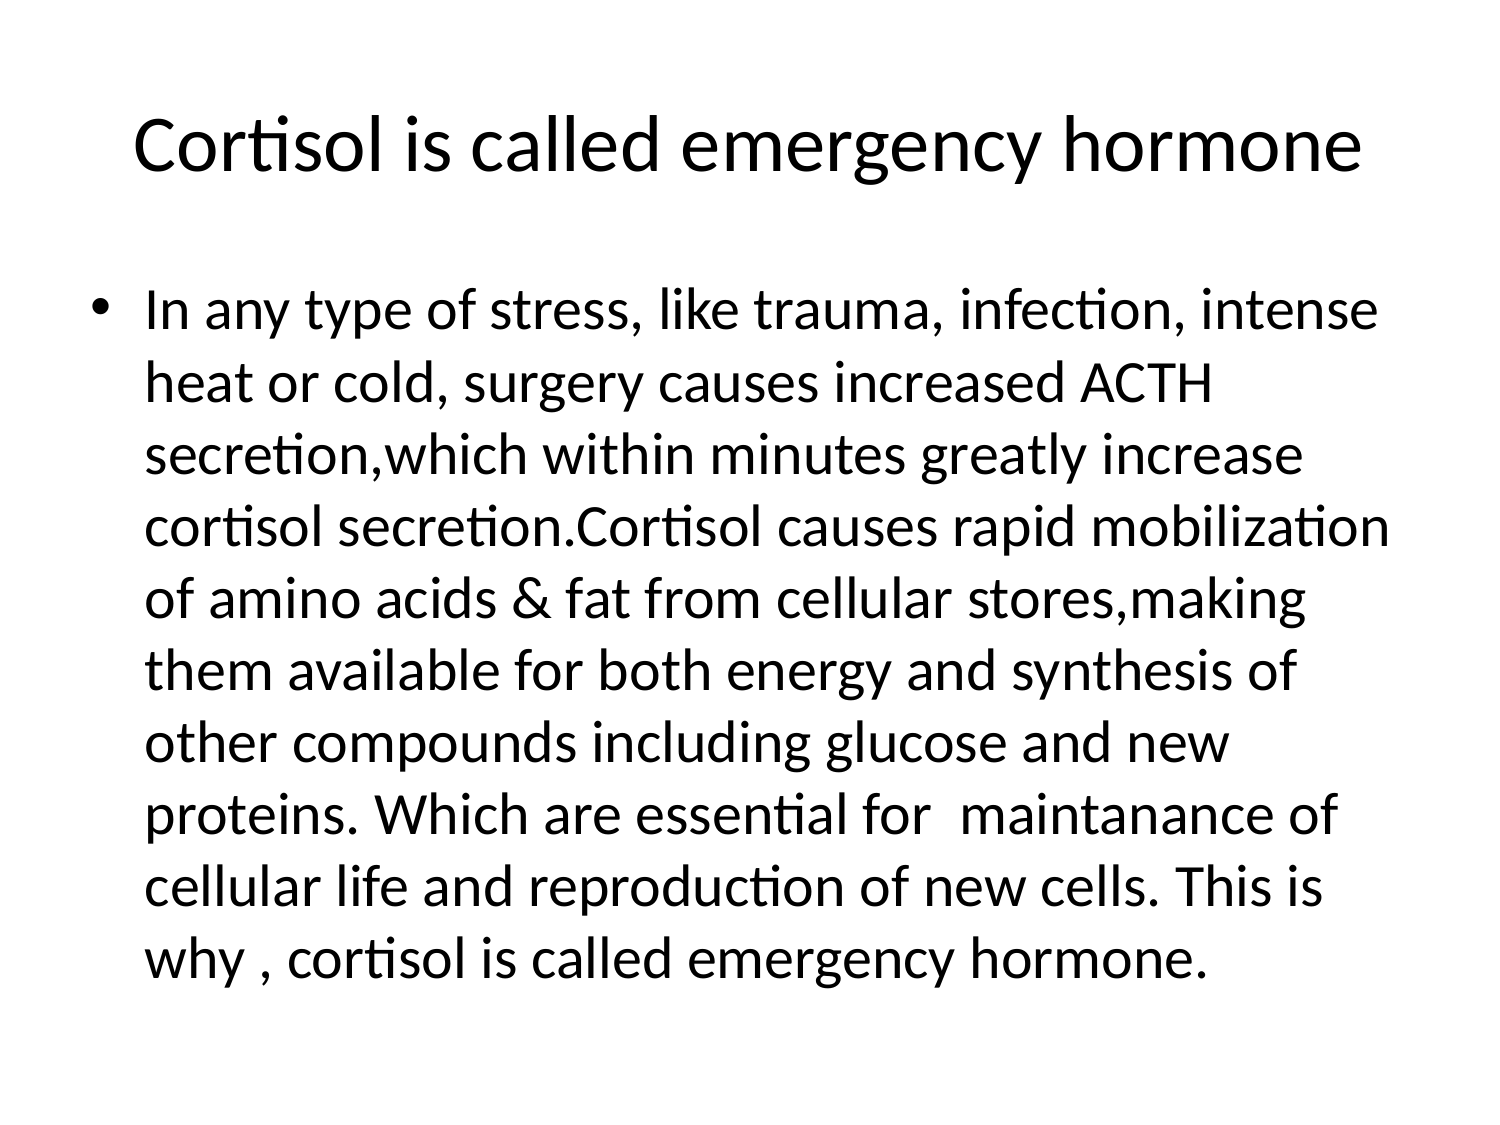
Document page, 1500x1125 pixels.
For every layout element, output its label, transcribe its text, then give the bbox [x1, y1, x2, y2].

list In any type of stress, like trauma, infection, intense heat or cold, surgery causes increased ACTH secretion,which within minutes greatly increase cortisol secretion.Cortisol causes rapid mobilization of amino acids & fat from cellular stores,making them available for both energy and synthesis of other compounds including glucose and new proteins. Which are essential for maintanance of cellular life and reproduction of new cells. This is why , cortisol is called emergency hormone. [75, 262, 1425, 1005]
title Cortisol is called emergency hormone [75, 45, 1425, 233]
